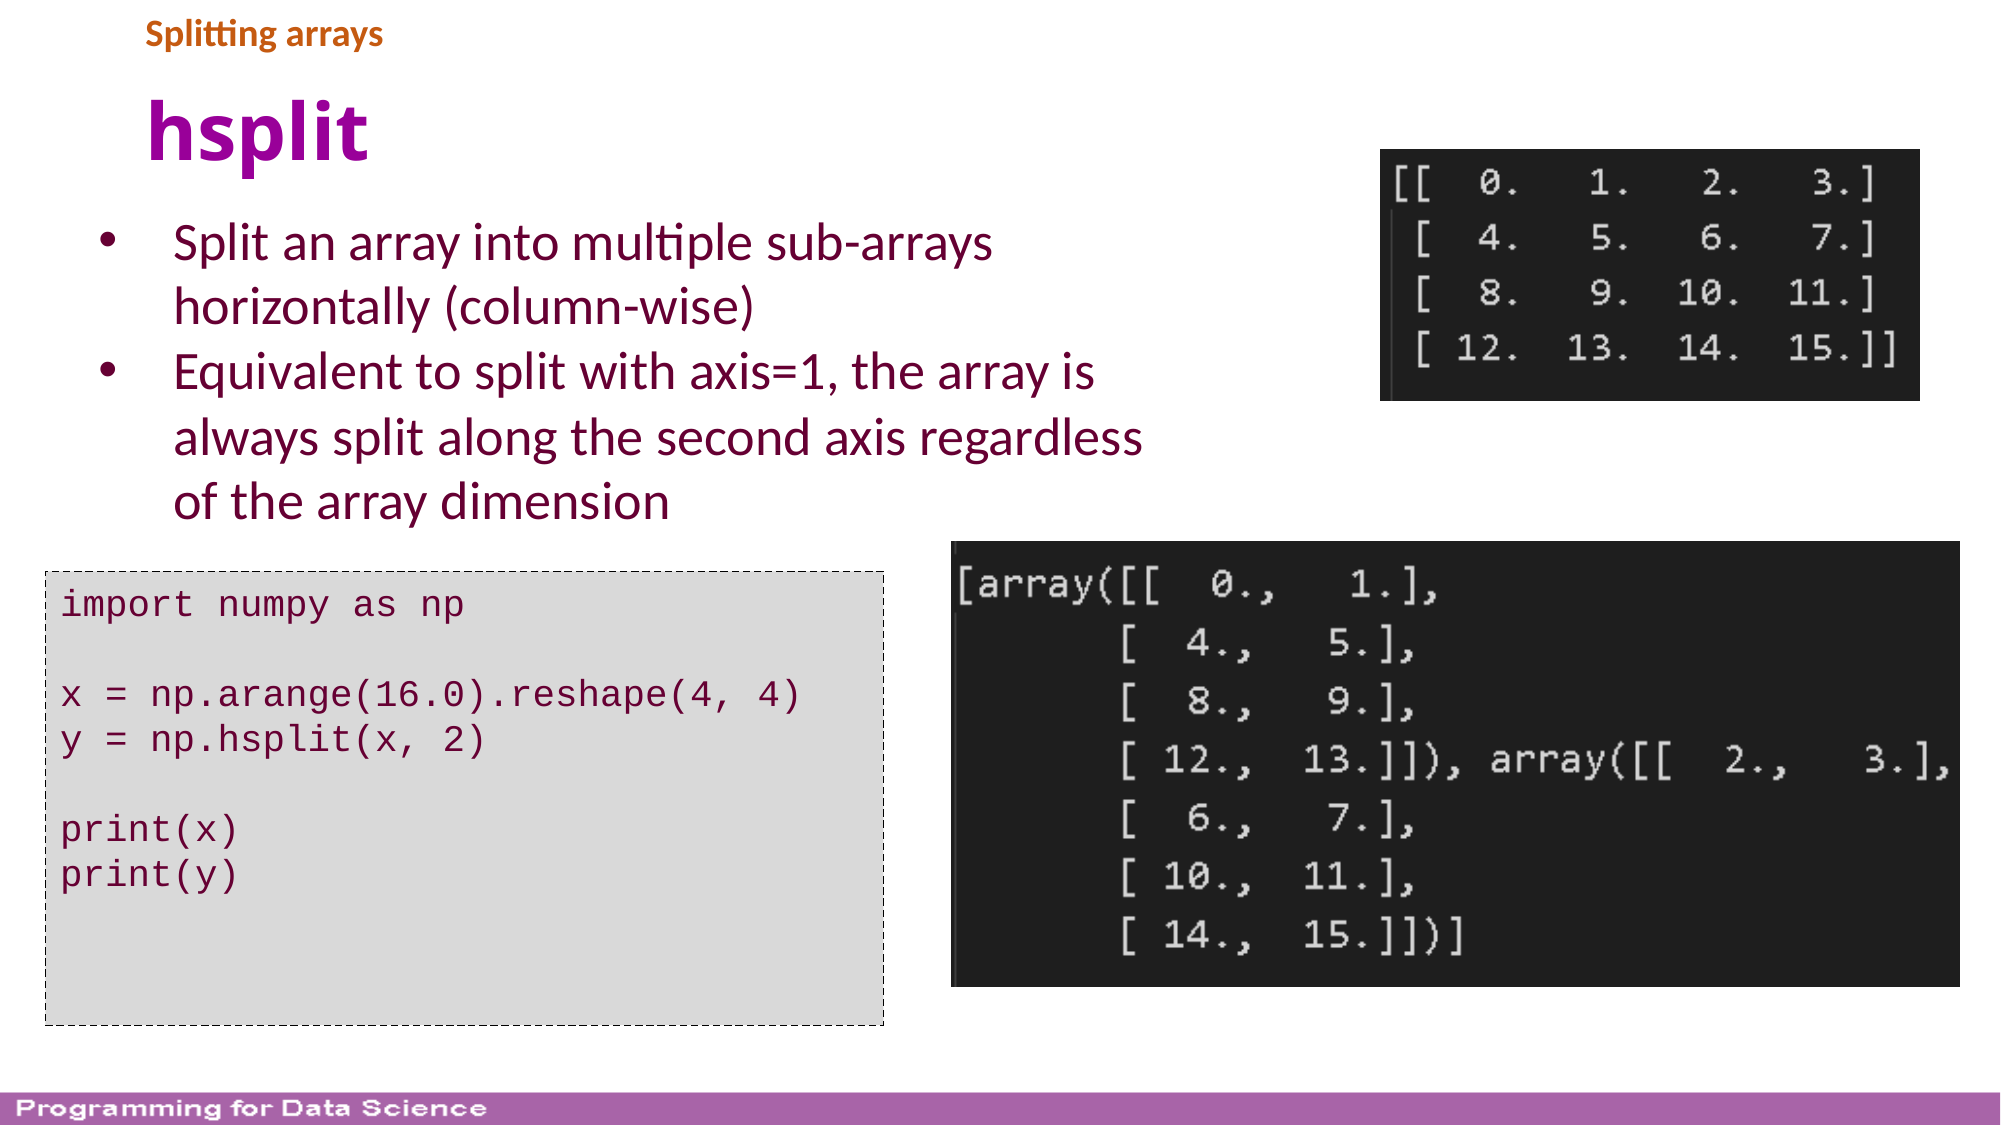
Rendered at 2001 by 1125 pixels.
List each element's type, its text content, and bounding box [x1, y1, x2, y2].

list Splitting arrays [130, 0, 1944, 62]
picture [0, 0, 2001, 1125]
text_box import numpy as np x = np.arange(16.0).reshape(4, 4) y = np.hsplit(x, 2) print(x) print(y) [45, 571, 884, 1026]
title hsplit [130, 62, 1944, 208]
slide_number 115 [1455, 1042, 1946, 1103]
text_box Split an array into multiple sub-arrays horizontally (column-wise) Equivalent to split with axis=1, the array is always split along the second axis regardless of the array dimension [83, 198, 1162, 539]
